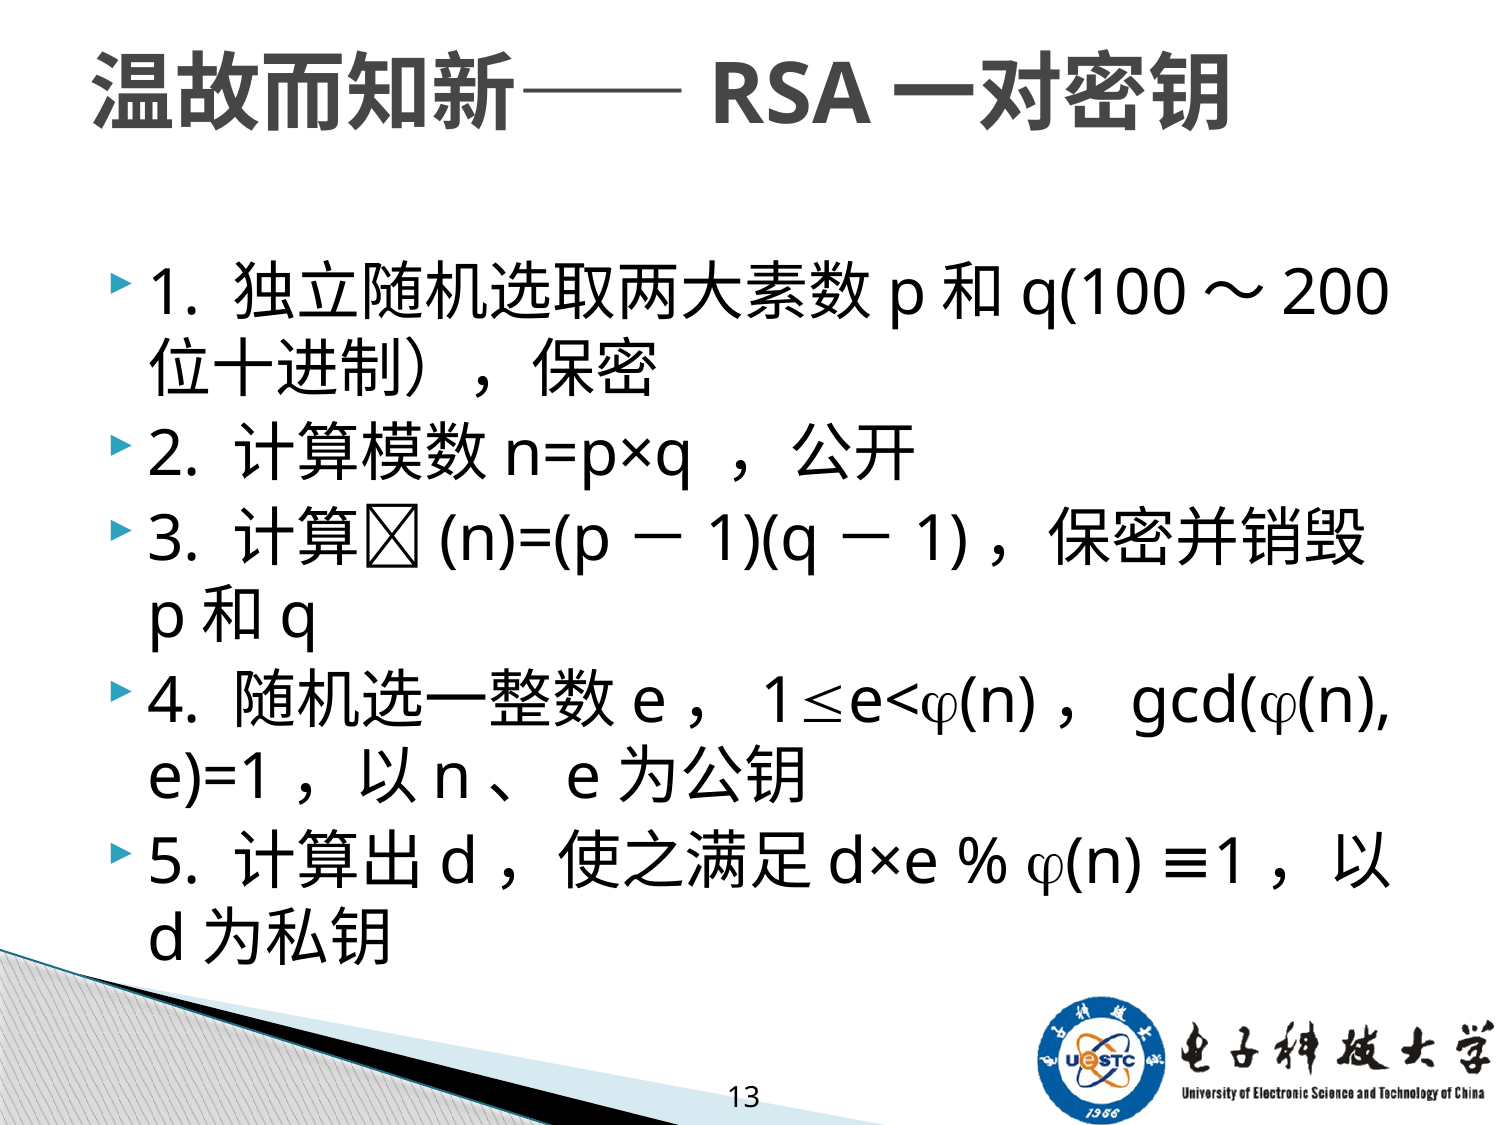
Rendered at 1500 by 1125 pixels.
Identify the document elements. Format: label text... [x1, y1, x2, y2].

title 温故而知新——RSA一对密钥 [75, 0, 1425, 183]
picture [1037, 995, 1495, 1125]
slide_number 13 [701, 1051, 786, 1125]
list 1. 独立随机选取两大素数p和q(100～200位十进制），保密 2. 计算模数n=p×q ，公开 3. 计算(n)=(p－1)(q－1)，保密并销毁p和q 4. 随机选一整数e，1e<(n)，gcd((n), e)=1，以n、e为公钥 5. 计算出d，使之满足d×e % (n) ≡1，以d为私钥 [75, 243, 1425, 1035]
